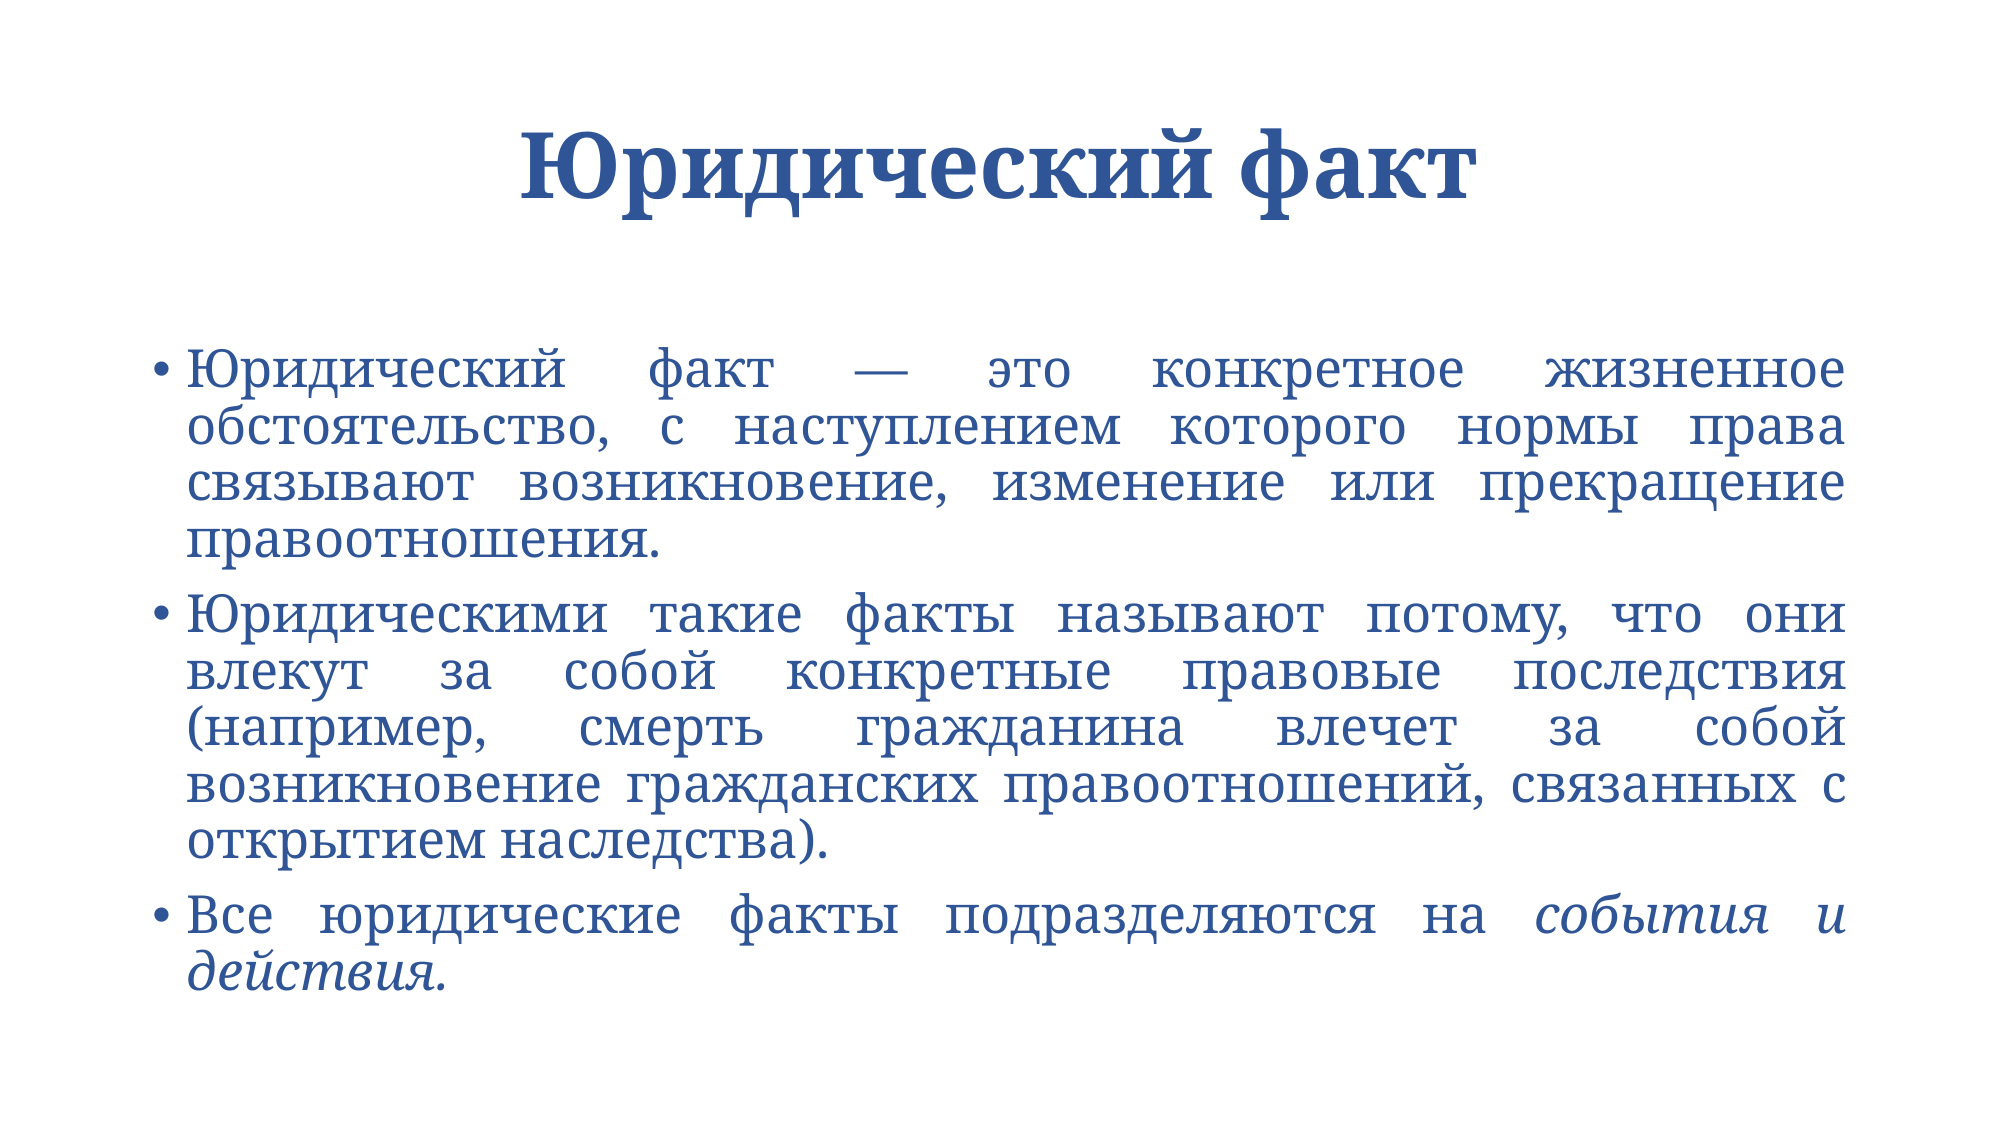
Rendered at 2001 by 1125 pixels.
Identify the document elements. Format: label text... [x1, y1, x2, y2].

list Юридический факт — это конкретное жизненное обстоятельство, с наступлением которого нормы права связывают возникновение, изменение или прекращение правоотношения. Юридическими такие факты называют потому, что они влекут за собой конкретные правовые последствия (например, смерть гражданина влечет за собой возникновение гражданских правоотношений, связанных с открытием наследства). Все юридические факты подразделяются на события и действия. [137, 335, 1863, 1014]
title Юридический факт [137, 59, 1863, 278]
